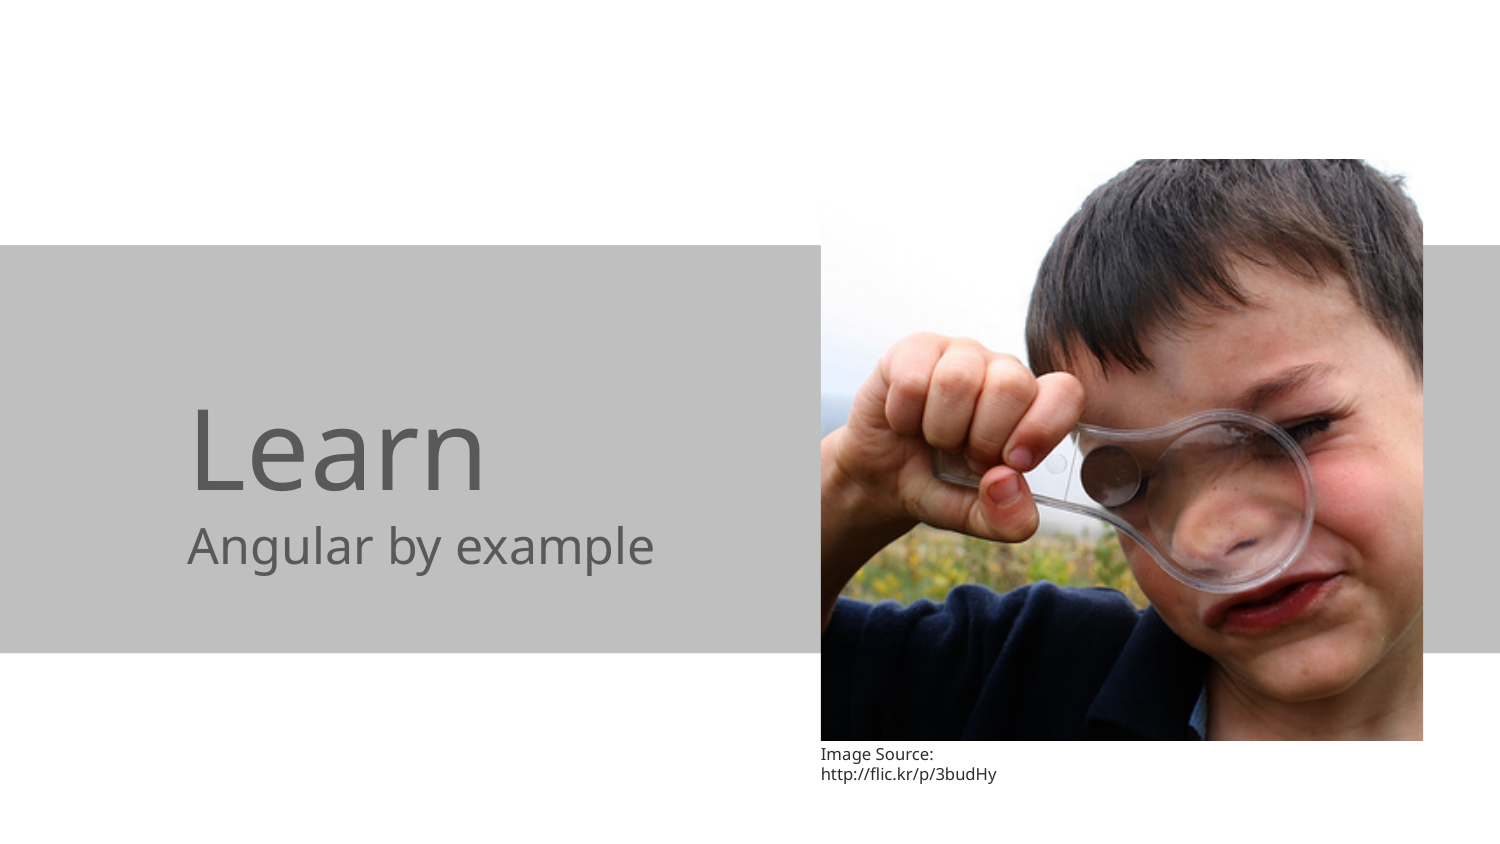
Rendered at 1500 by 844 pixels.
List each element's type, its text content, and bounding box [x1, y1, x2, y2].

list Angular by example [187, 514, 820, 575]
picture [820, 159, 1424, 741]
list Image Source: http://flic.kr/p/3budHy [820, 744, 1424, 804]
title Learn [187, 401, 820, 514]
